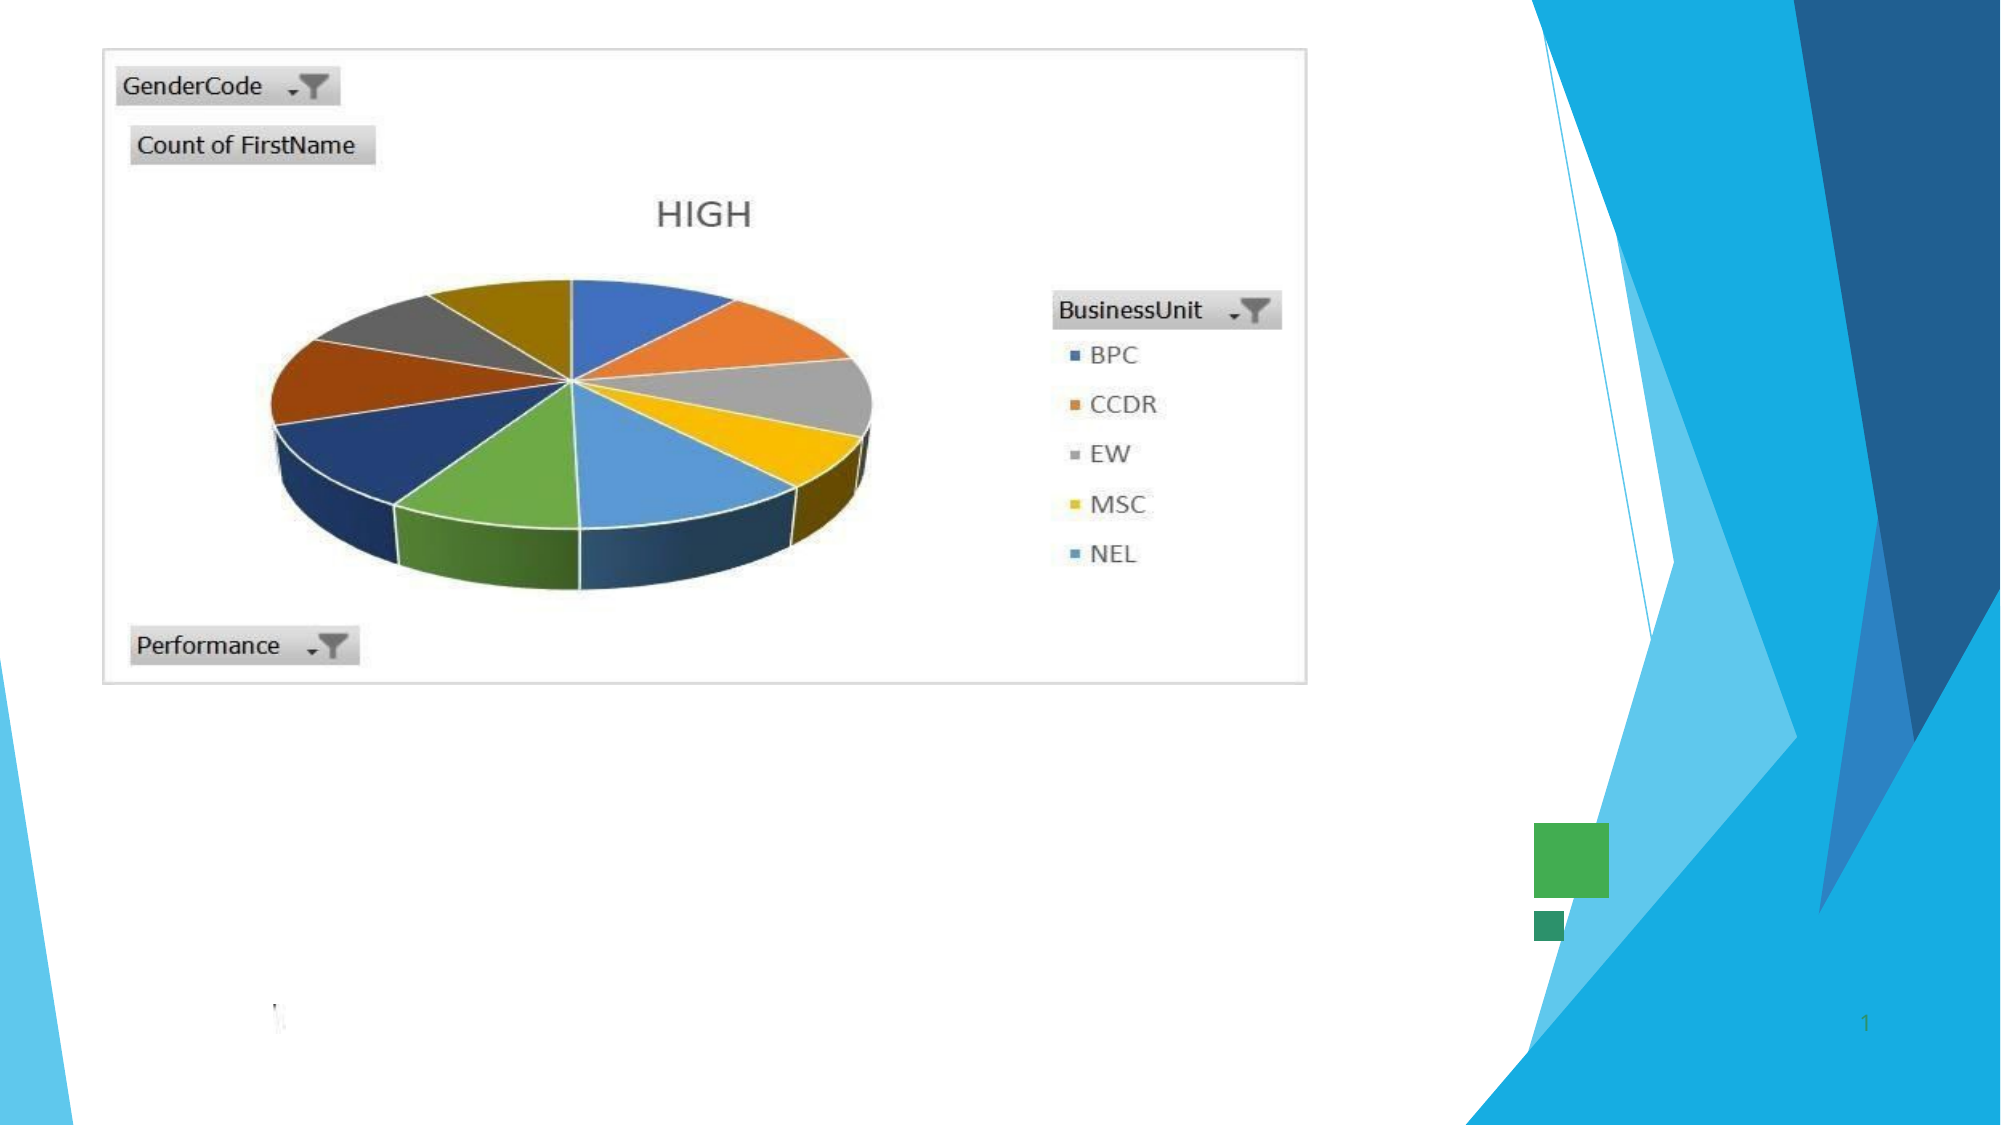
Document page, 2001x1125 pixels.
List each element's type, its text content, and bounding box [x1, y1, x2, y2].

text_box [273, 1004, 286, 1034]
text_box [102, 48, 1308, 685]
text_box [1534, 910, 1565, 941]
text_box 1 [1857, 1008, 1874, 1037]
text_box [1534, 823, 1610, 899]
text_box [0, 658, 74, 1125]
